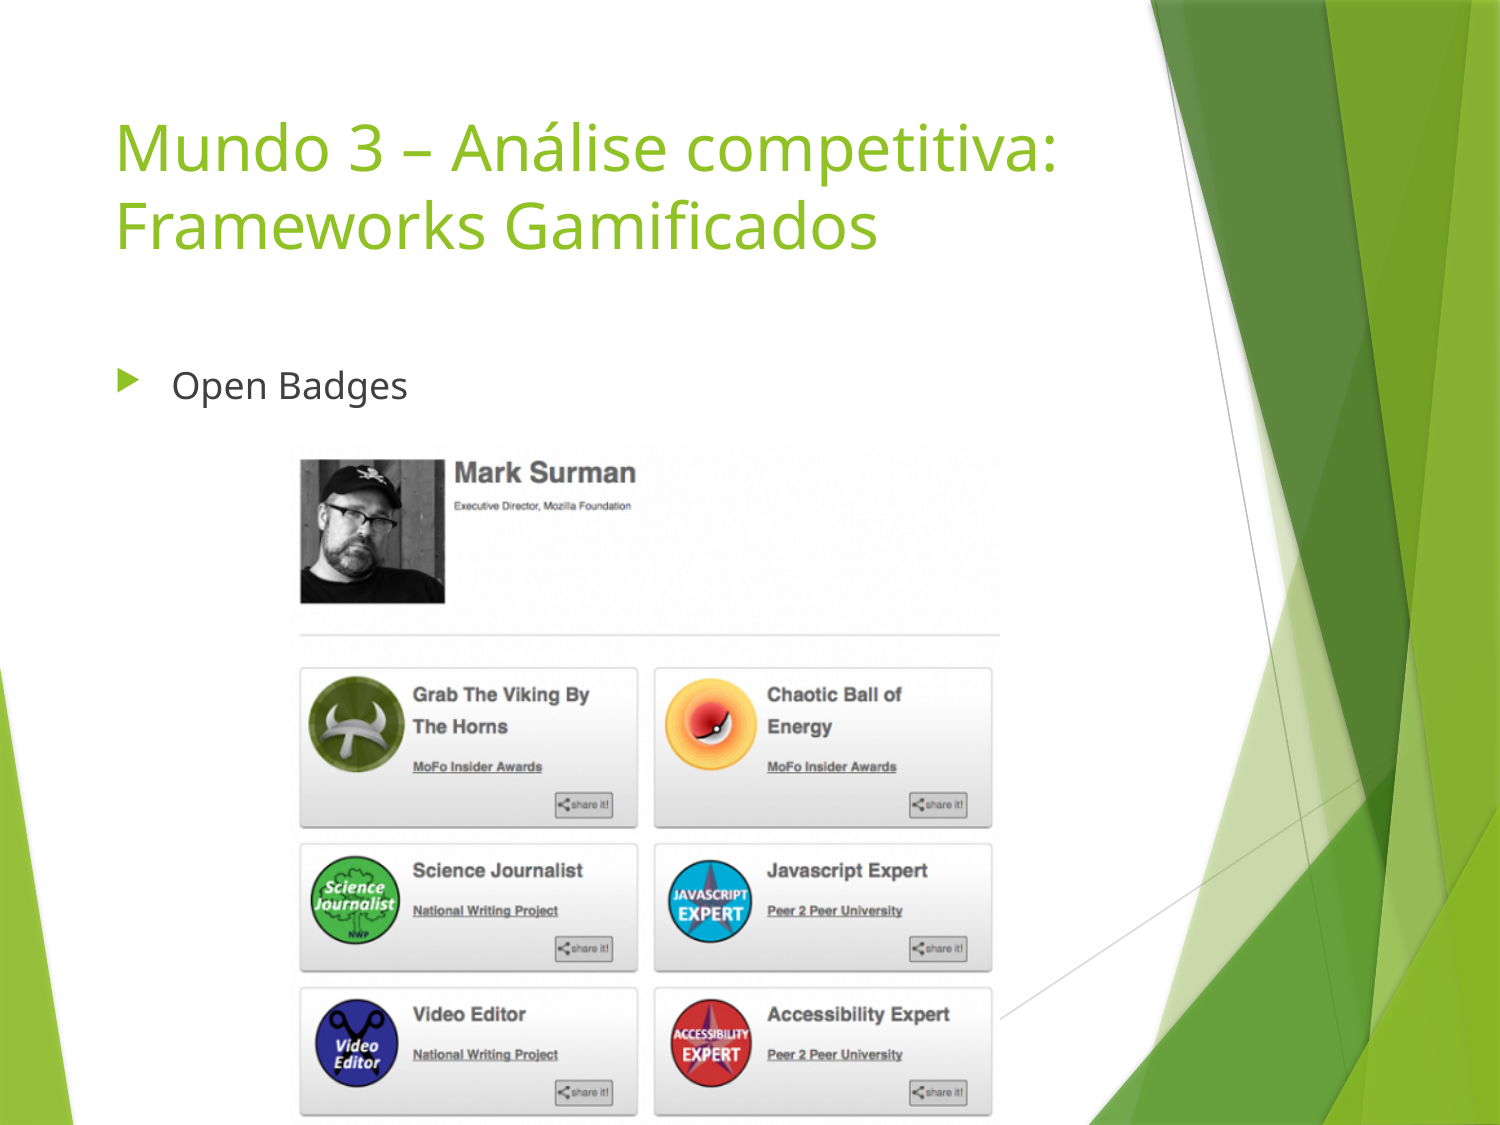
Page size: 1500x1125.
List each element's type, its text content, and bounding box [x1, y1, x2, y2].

title Mundo 3 – Análise competitiva: Frameworks Gamificados [99, 99, 1142, 317]
list Open Badges [99, 354, 1142, 992]
picture [288, 443, 1001, 1125]
